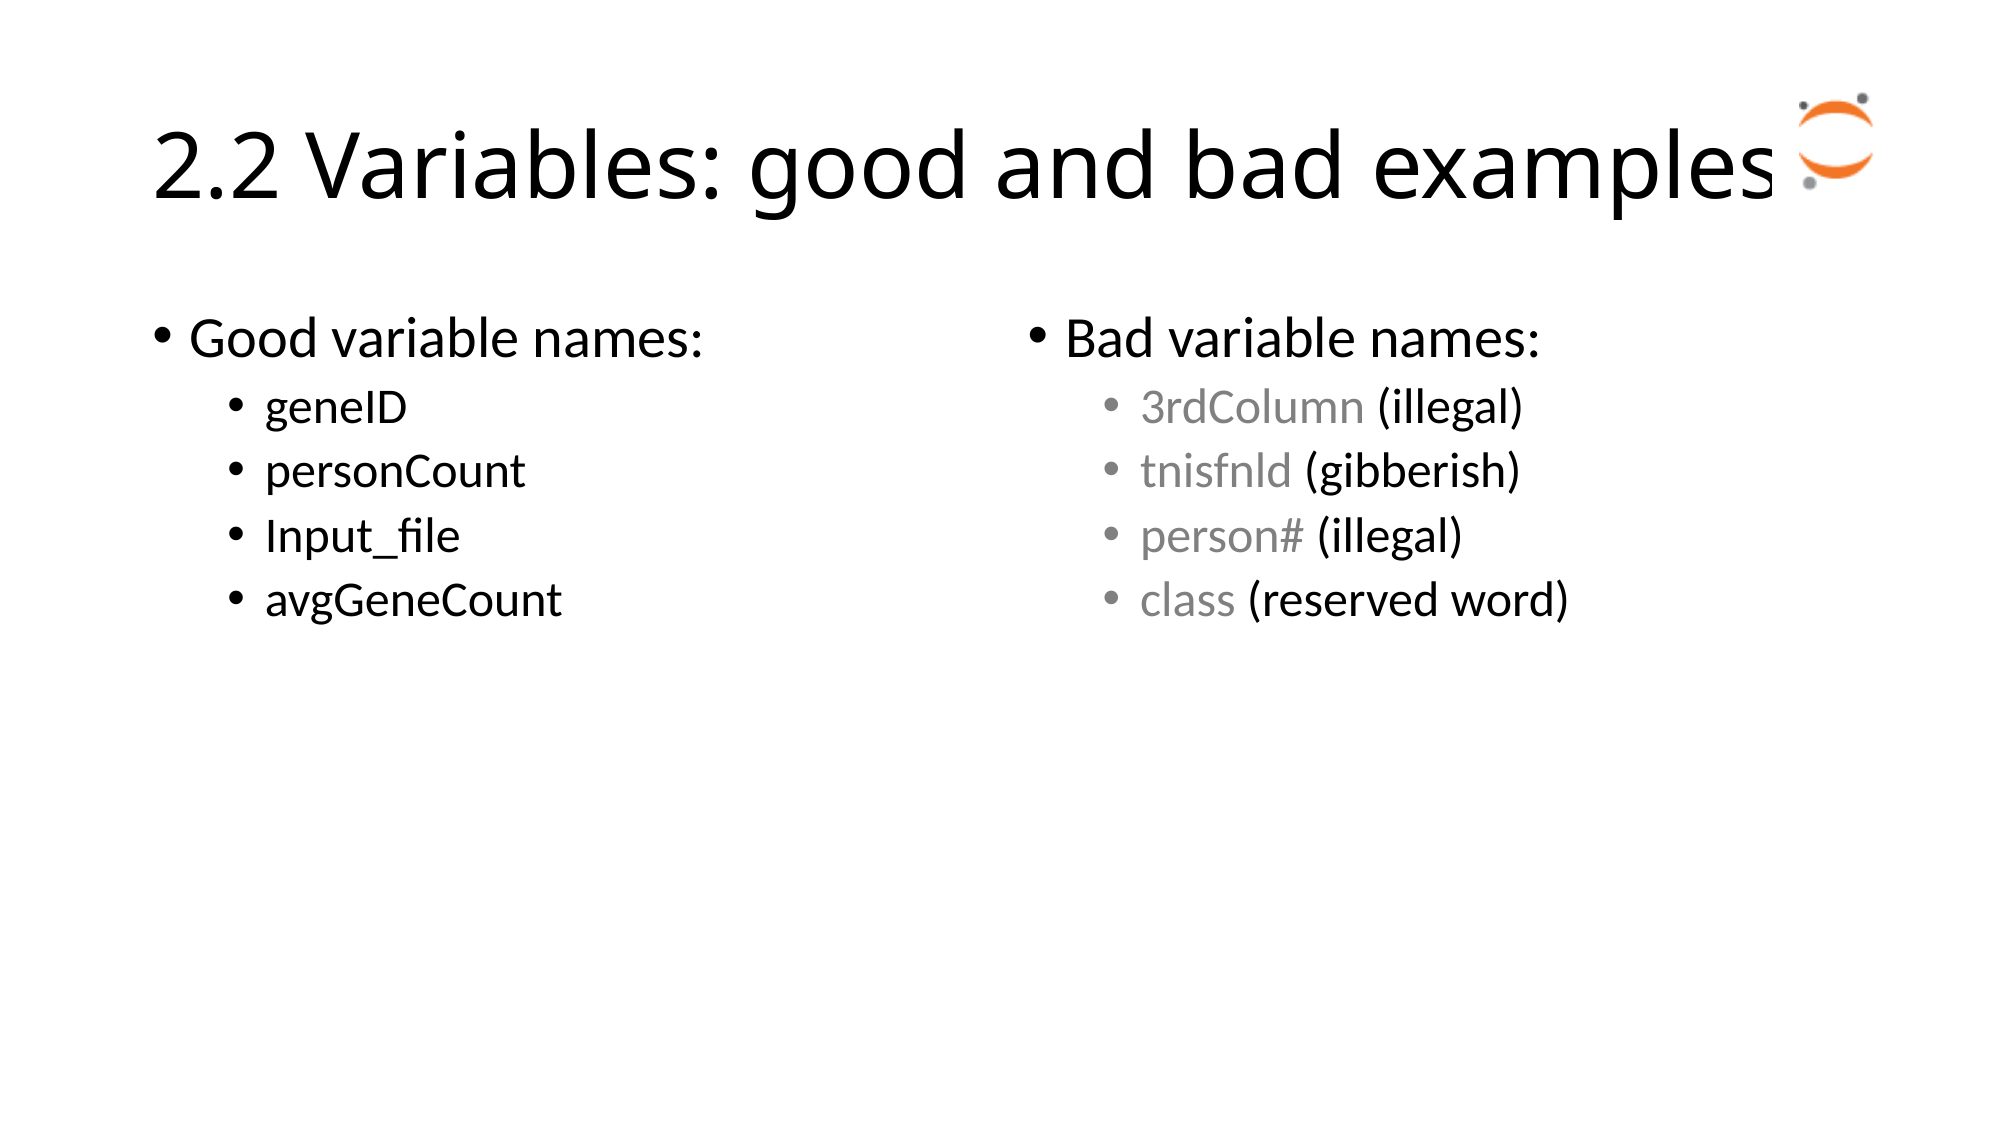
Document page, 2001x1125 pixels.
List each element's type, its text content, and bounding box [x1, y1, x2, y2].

title 2.2 Variables: good and bad examples [137, 59, 1863, 278]
list Bad variable names: 3rdColumn (illegal) tnisfnld (gibberish) person# (illegal) class (reserved word) [1012, 299, 1863, 1014]
picture [1772, 76, 1892, 215]
list Good variable names: geneID personCount Input_file avgGeneCount [137, 299, 988, 1014]
